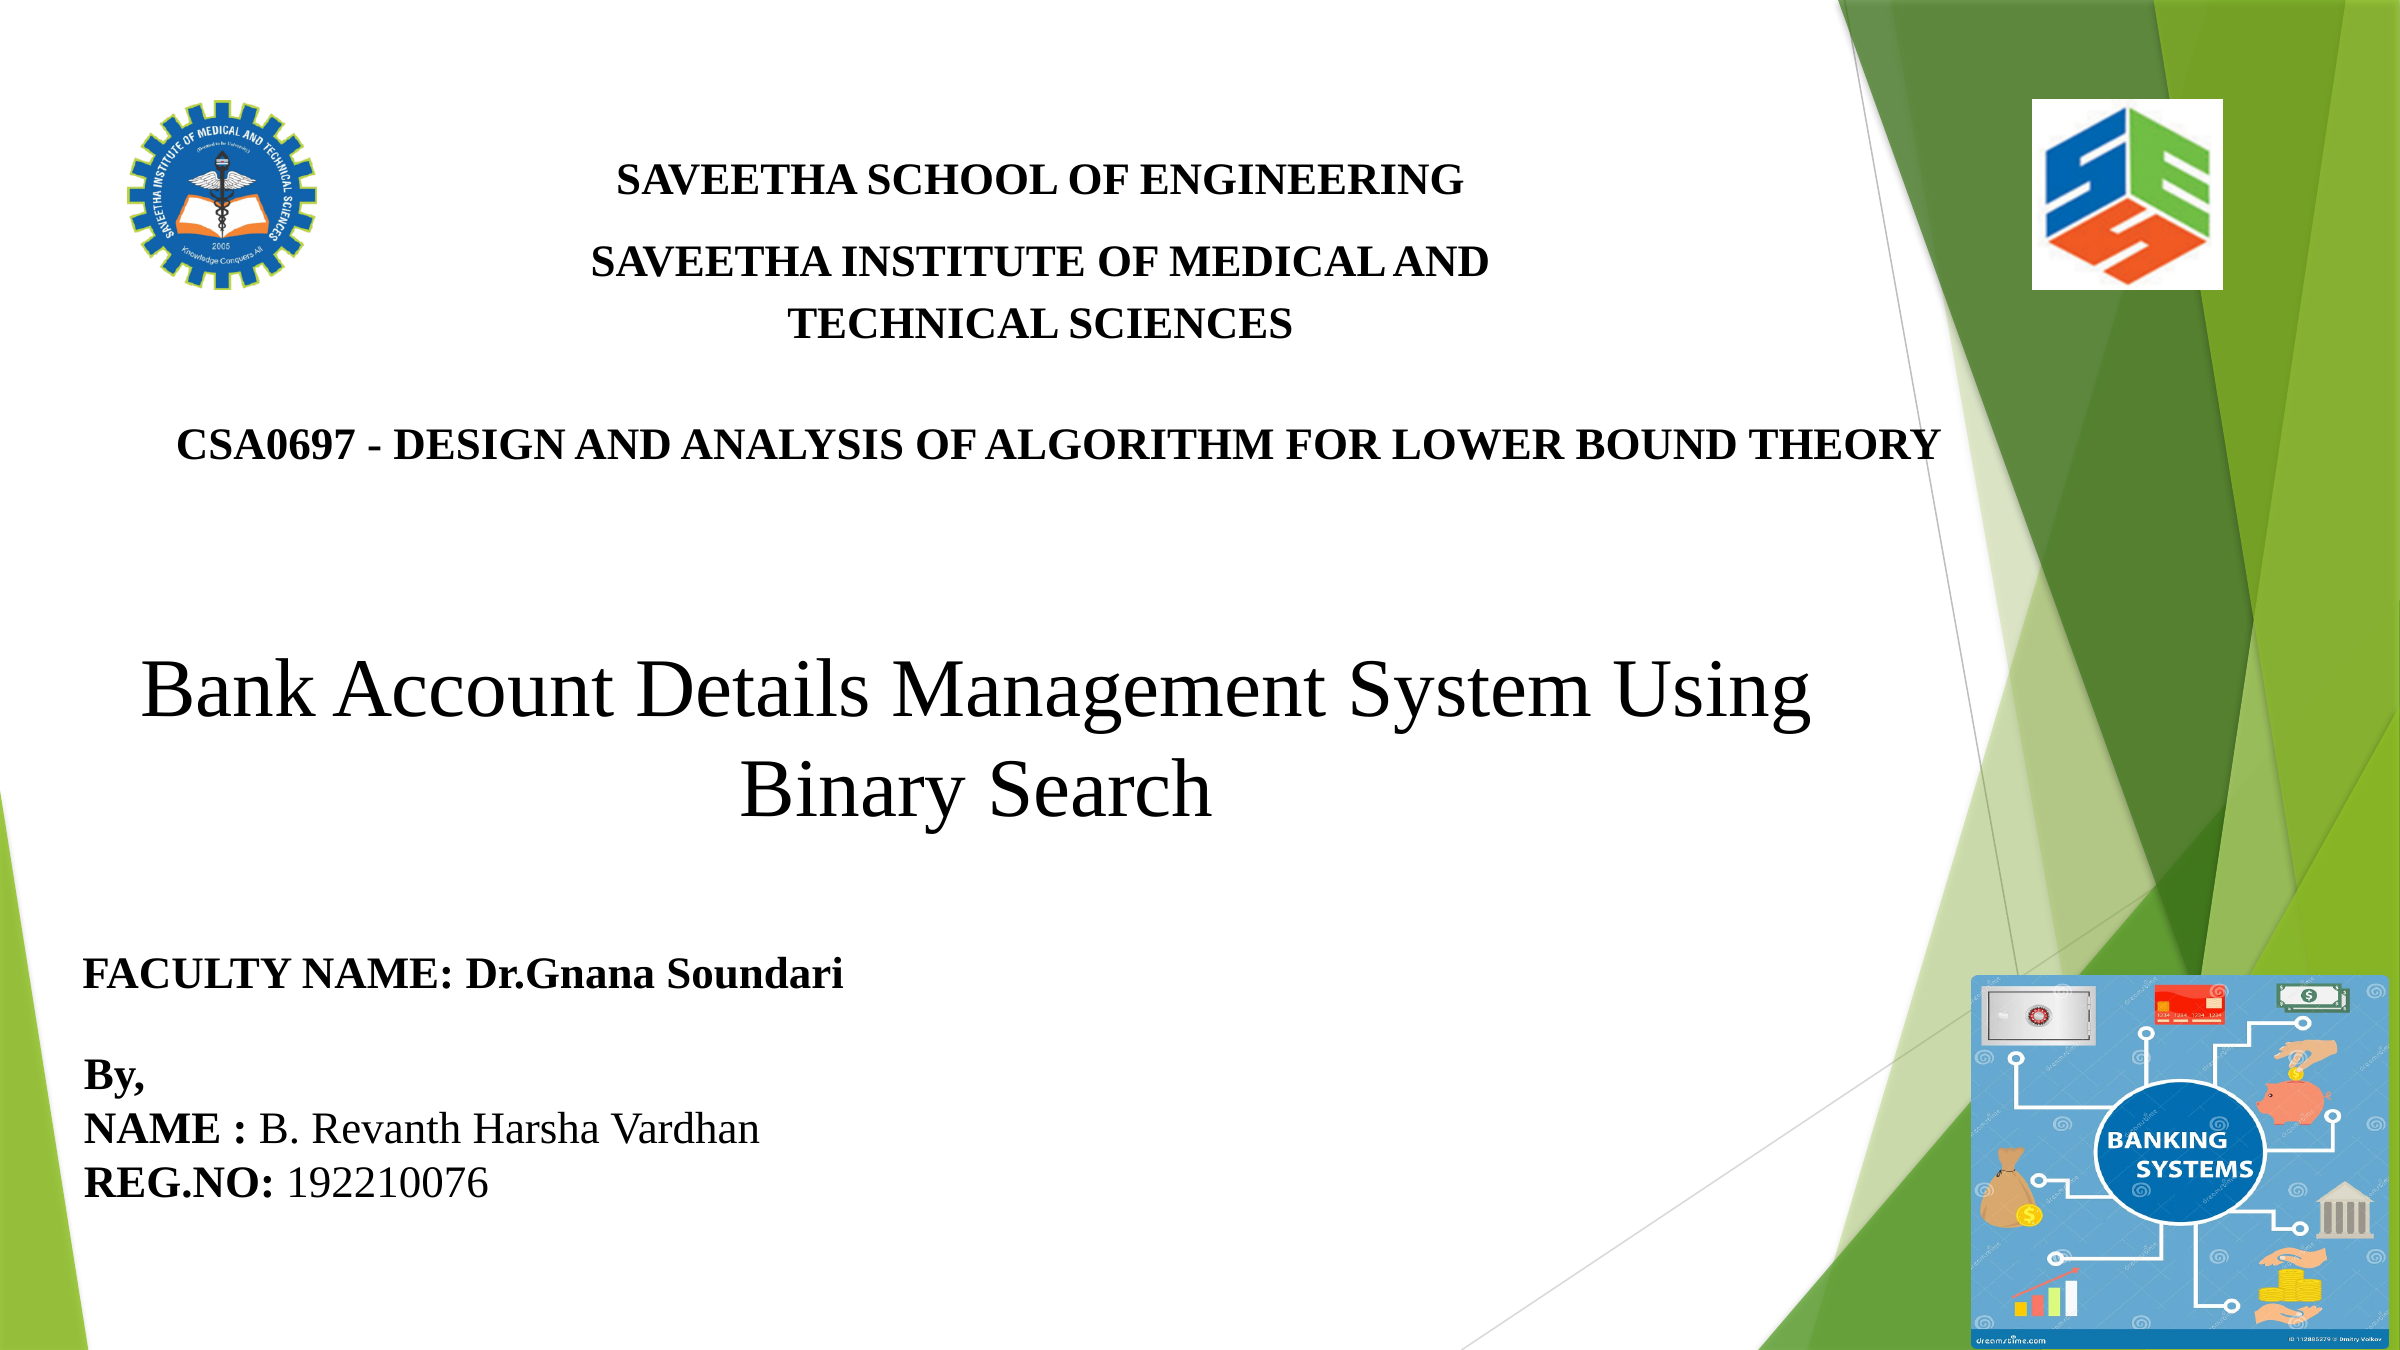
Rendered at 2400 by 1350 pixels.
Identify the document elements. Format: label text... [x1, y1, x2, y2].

text_box Bank Account Details Management System Using Binary Search [69, 542, 1885, 841]
text_box FACULTY NAME: Dr.Gnana Soundari [67, 935, 948, 1005]
picture [1971, 974, 2390, 1350]
picture [2031, 98, 2224, 291]
picture [126, 100, 317, 291]
text_box CSA0697 - DESIGN AND ANALYSIS OF ALGORITHM FOR LOWER BOUND THEORY [147, 353, 1972, 477]
text_box By, NAME : B. Revanth Harsha Vardhan REG.NO: 192210076 [69, 1037, 870, 1214]
text_box SAVEETHA SCHOOL OF ENGINEERING SAVEETHA INSTITUTE OF MEDICAL AND TECHNICAL SCIENCES [440, 133, 1641, 353]
